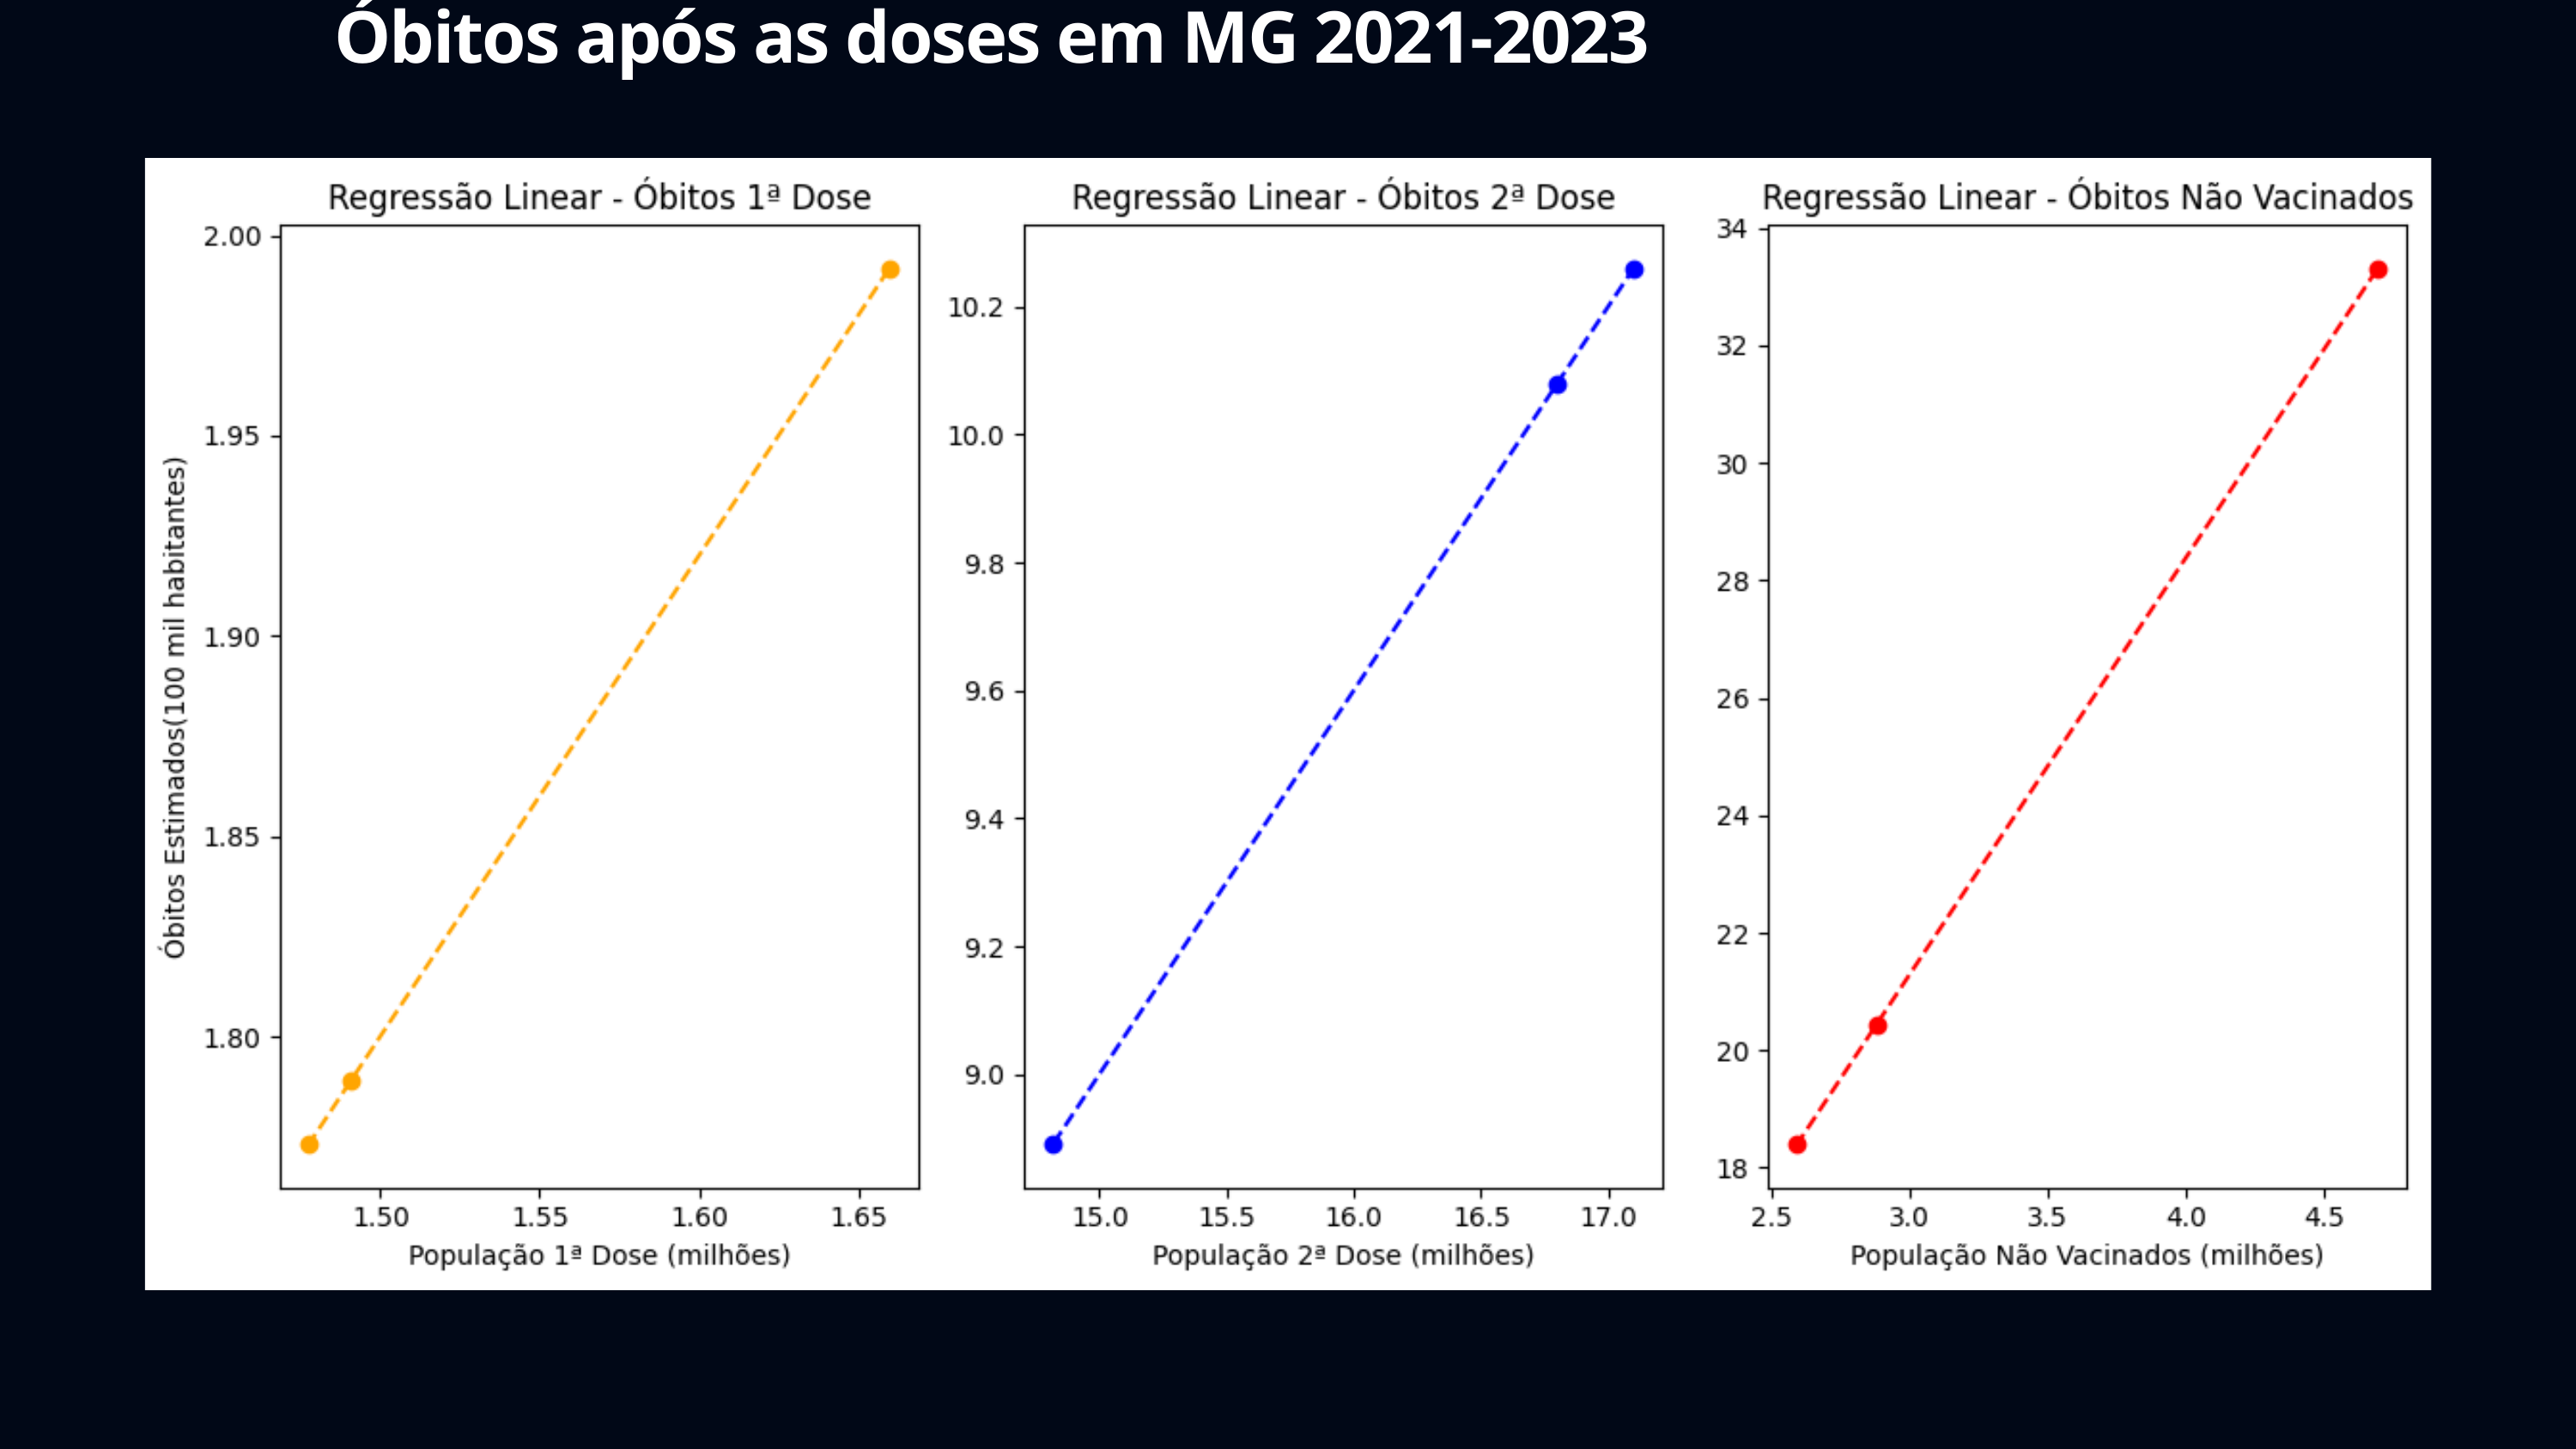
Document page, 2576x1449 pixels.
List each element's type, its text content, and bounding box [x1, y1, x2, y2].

text_box Óbitos após as doses em MG 2021-2023 [334, 0, 2242, 78]
text_box [144, 158, 2432, 1290]
